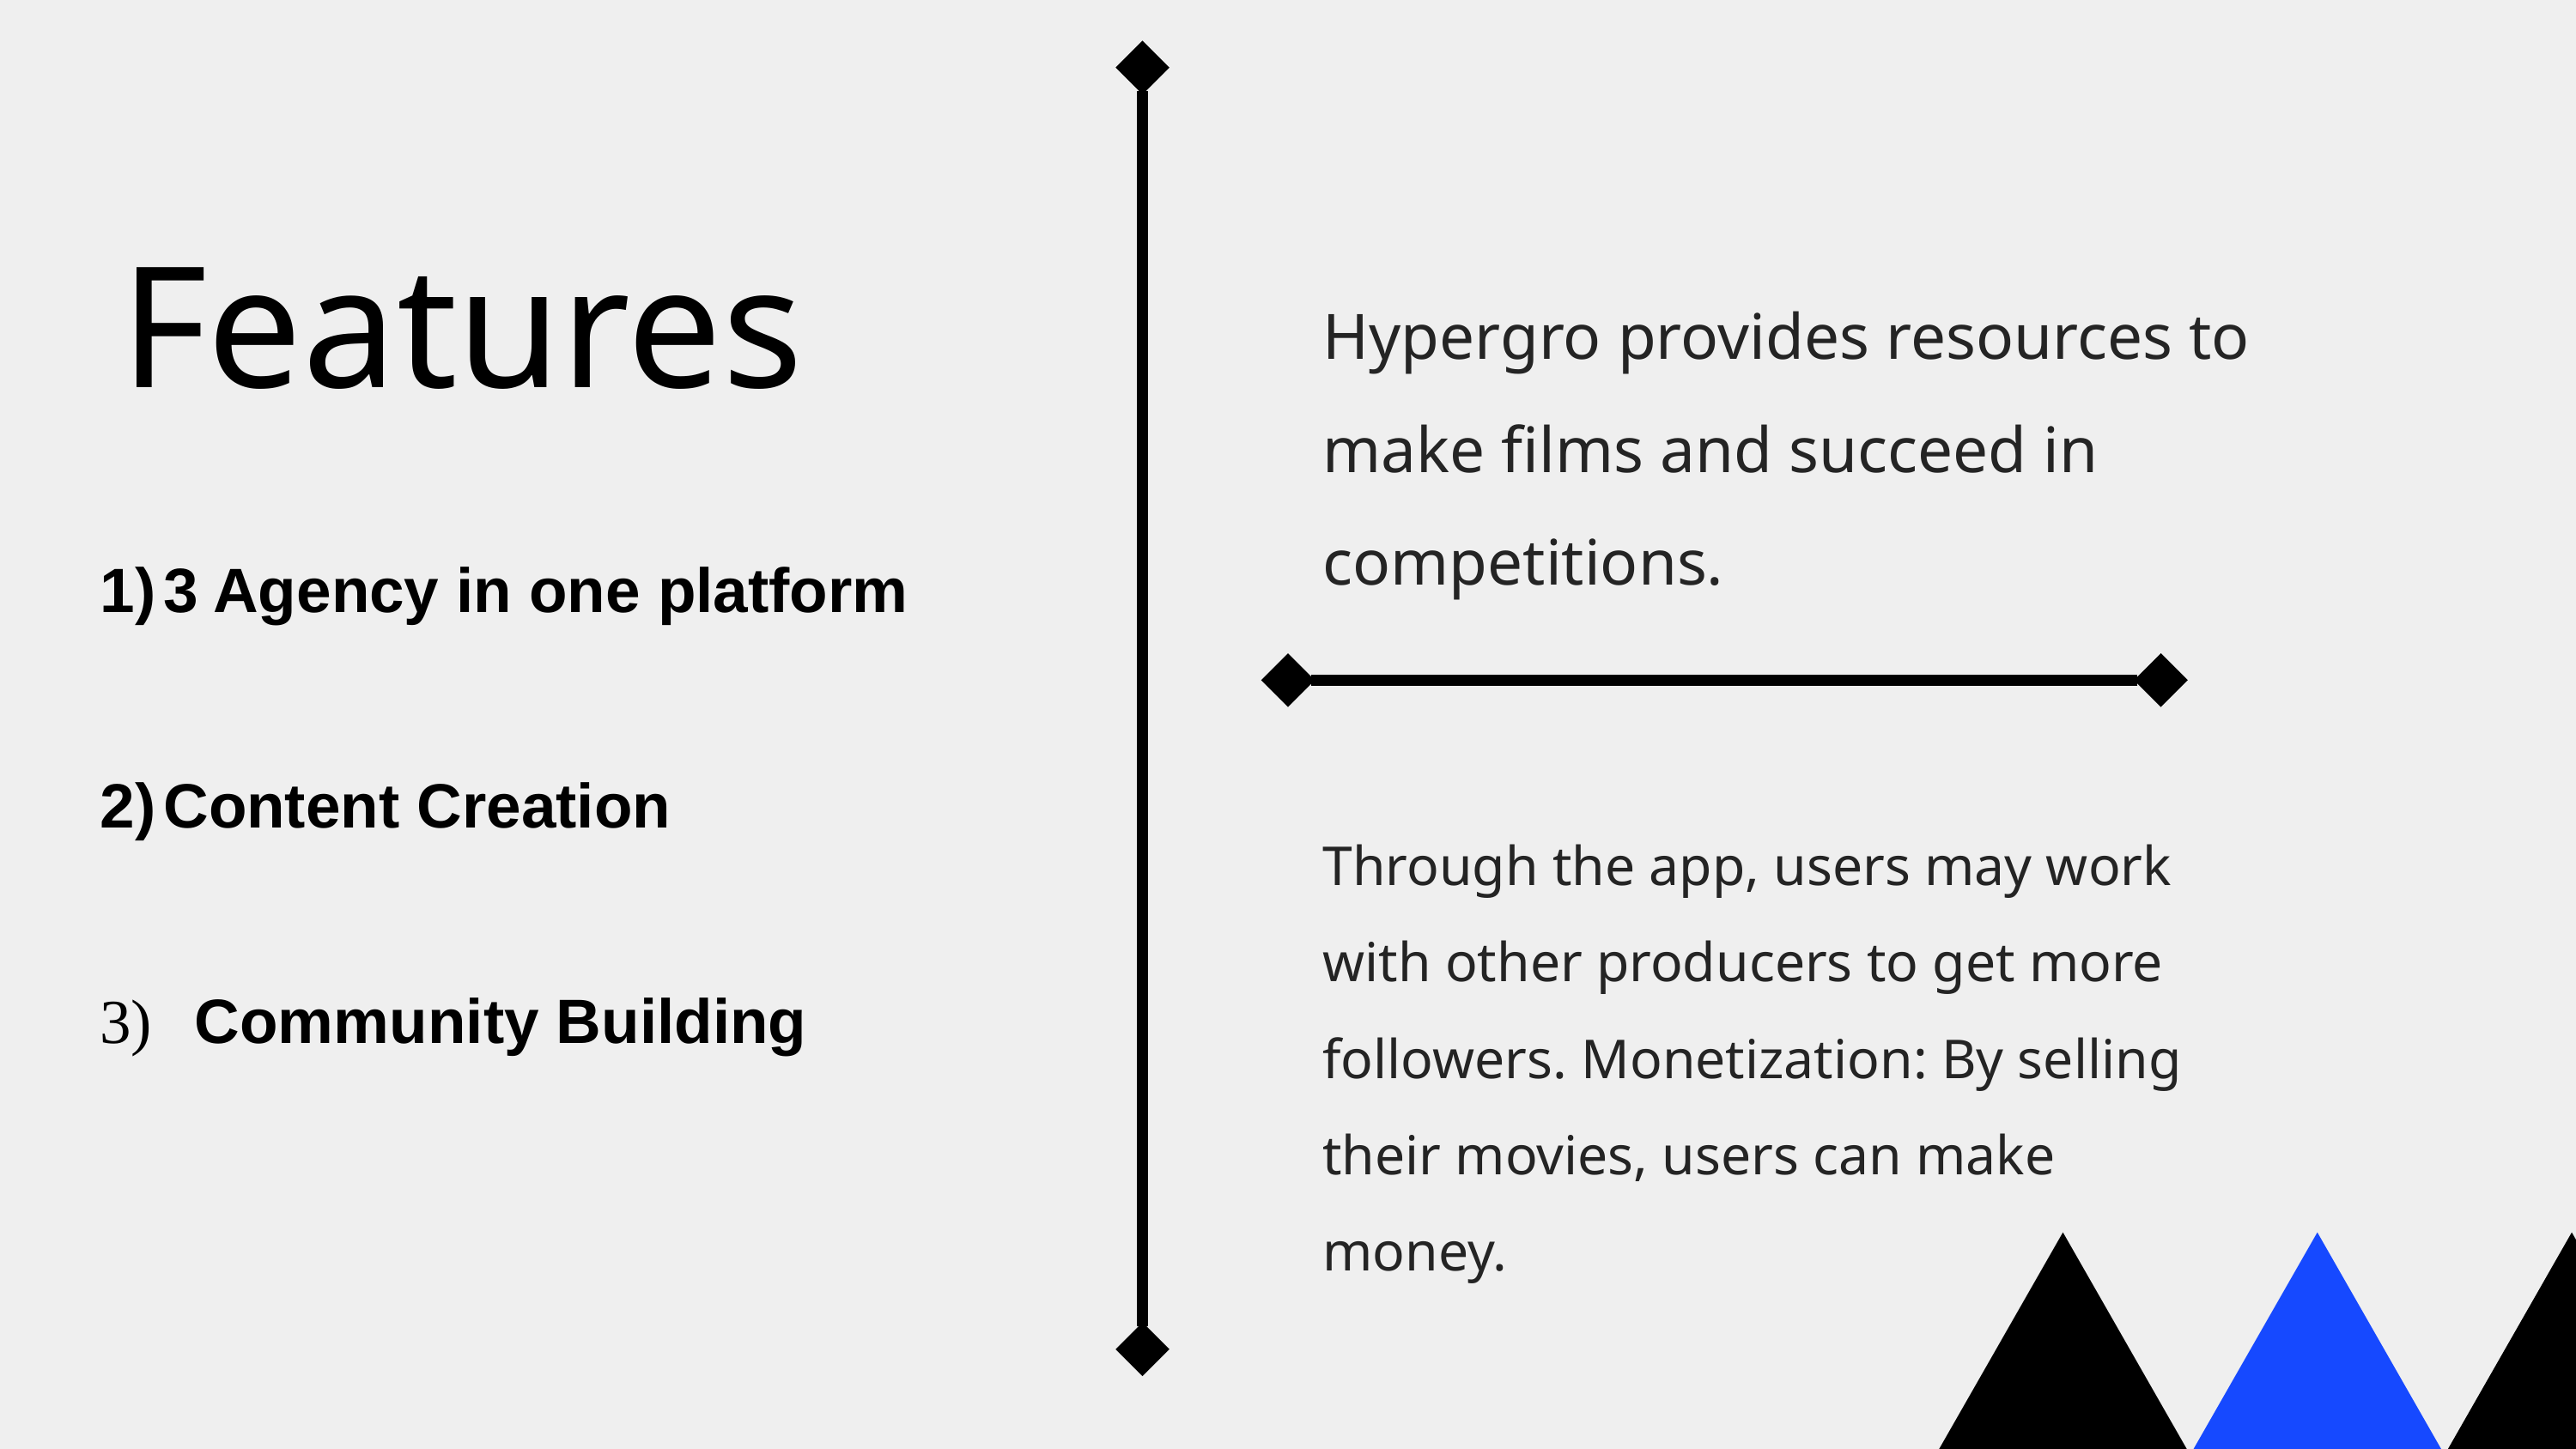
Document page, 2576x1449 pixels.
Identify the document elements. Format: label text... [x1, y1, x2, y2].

text_box 3 Agency in one platform Content Creation Community Building [99, 538, 1049, 1057]
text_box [1935, 1232, 2576, 1449]
text_box Features [120, 179, 1095, 421]
text_box Hypergro provides resources to make films and succeed in competitions. [1322, 259, 2273, 598]
text_box Through the app, users may work with other producers to get more followers. Monetization: By selling their movies, users can make money. [1322, 799, 2242, 1282]
